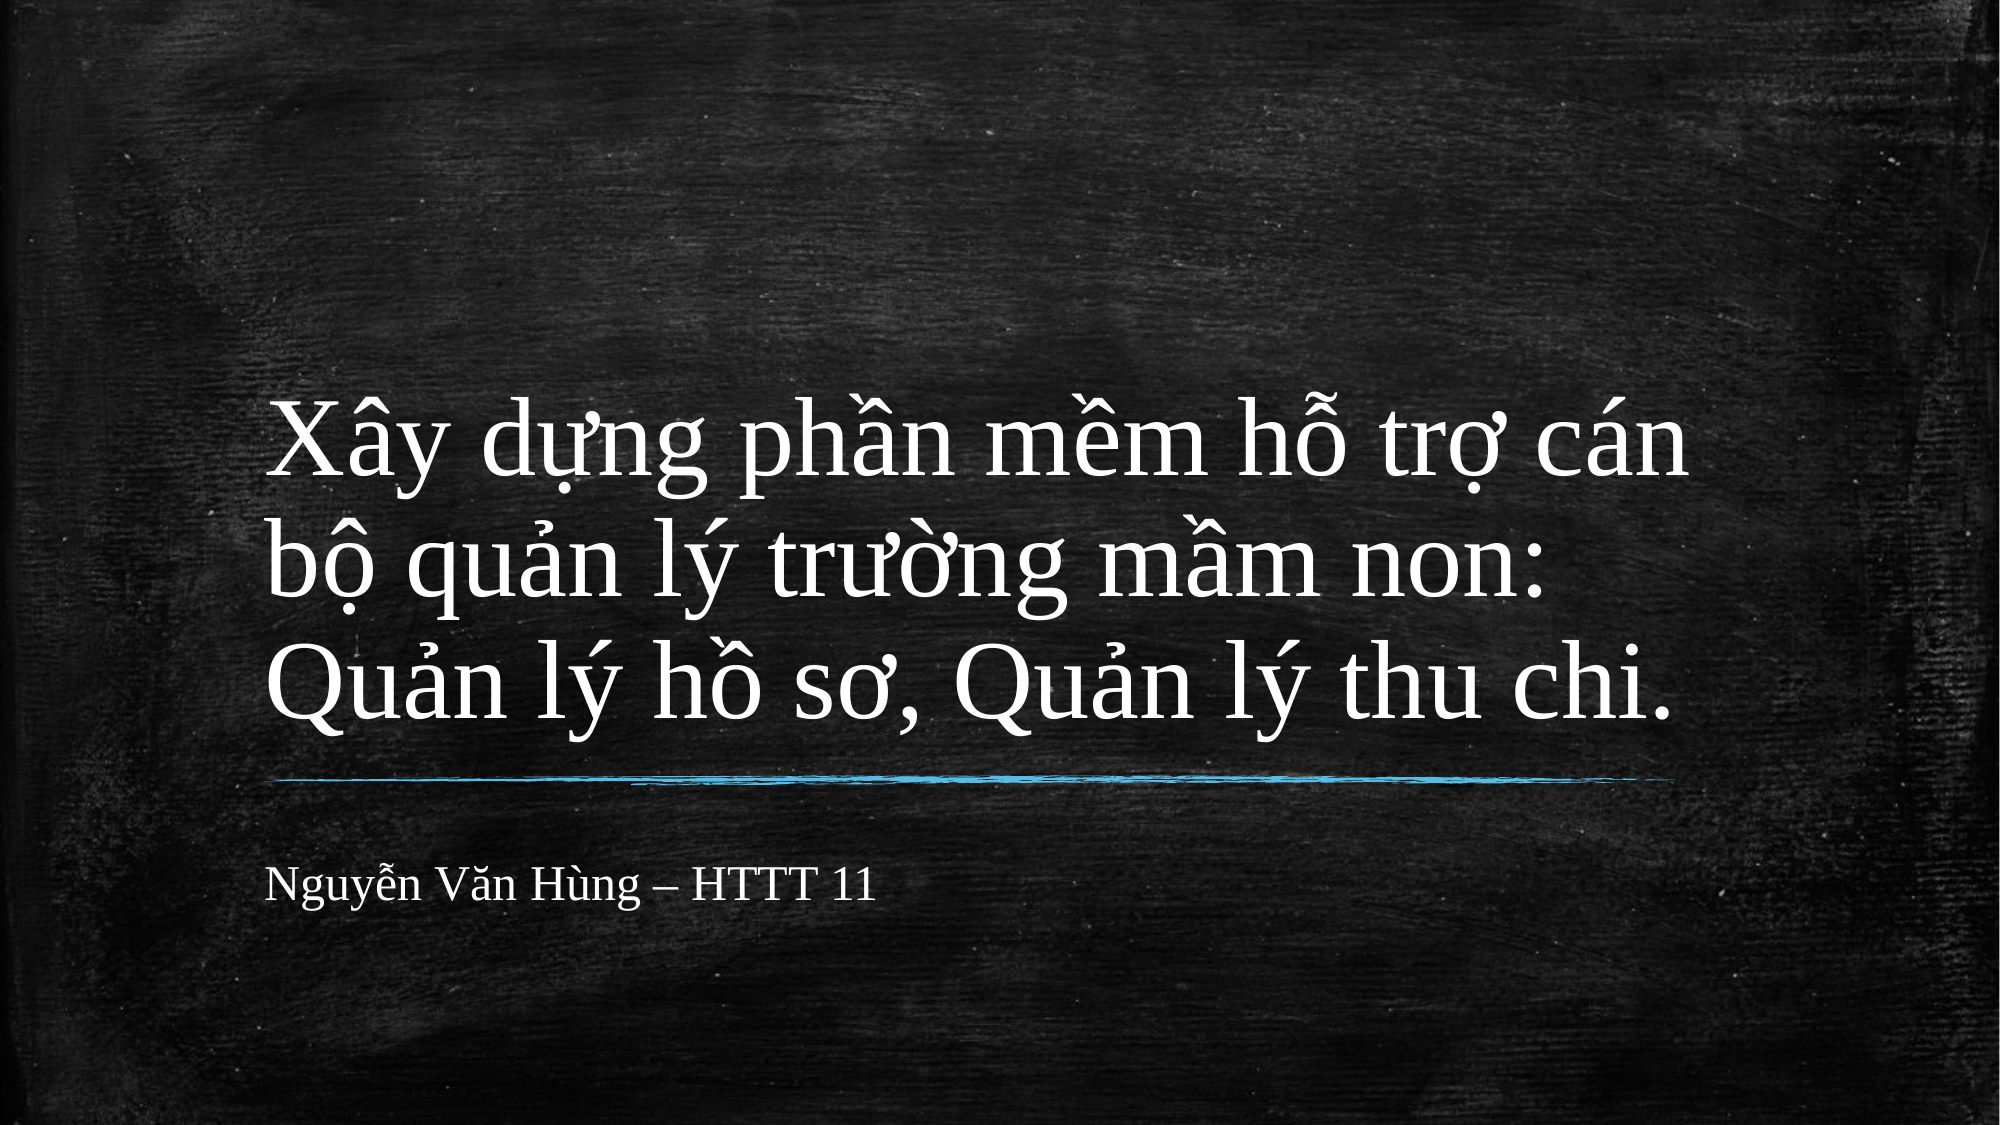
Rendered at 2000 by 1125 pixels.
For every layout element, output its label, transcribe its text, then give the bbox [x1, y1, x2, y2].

title Xây dựng phần mềm hỗ trợ cán bộ quản lý trường mầm non: Quản lý hồ sơ, Quản lý thu chi. [249, 312, 1750, 750]
subtitle Nguyễn Văn Hùng – HTTT 11 [249, 849, 1750, 948]
